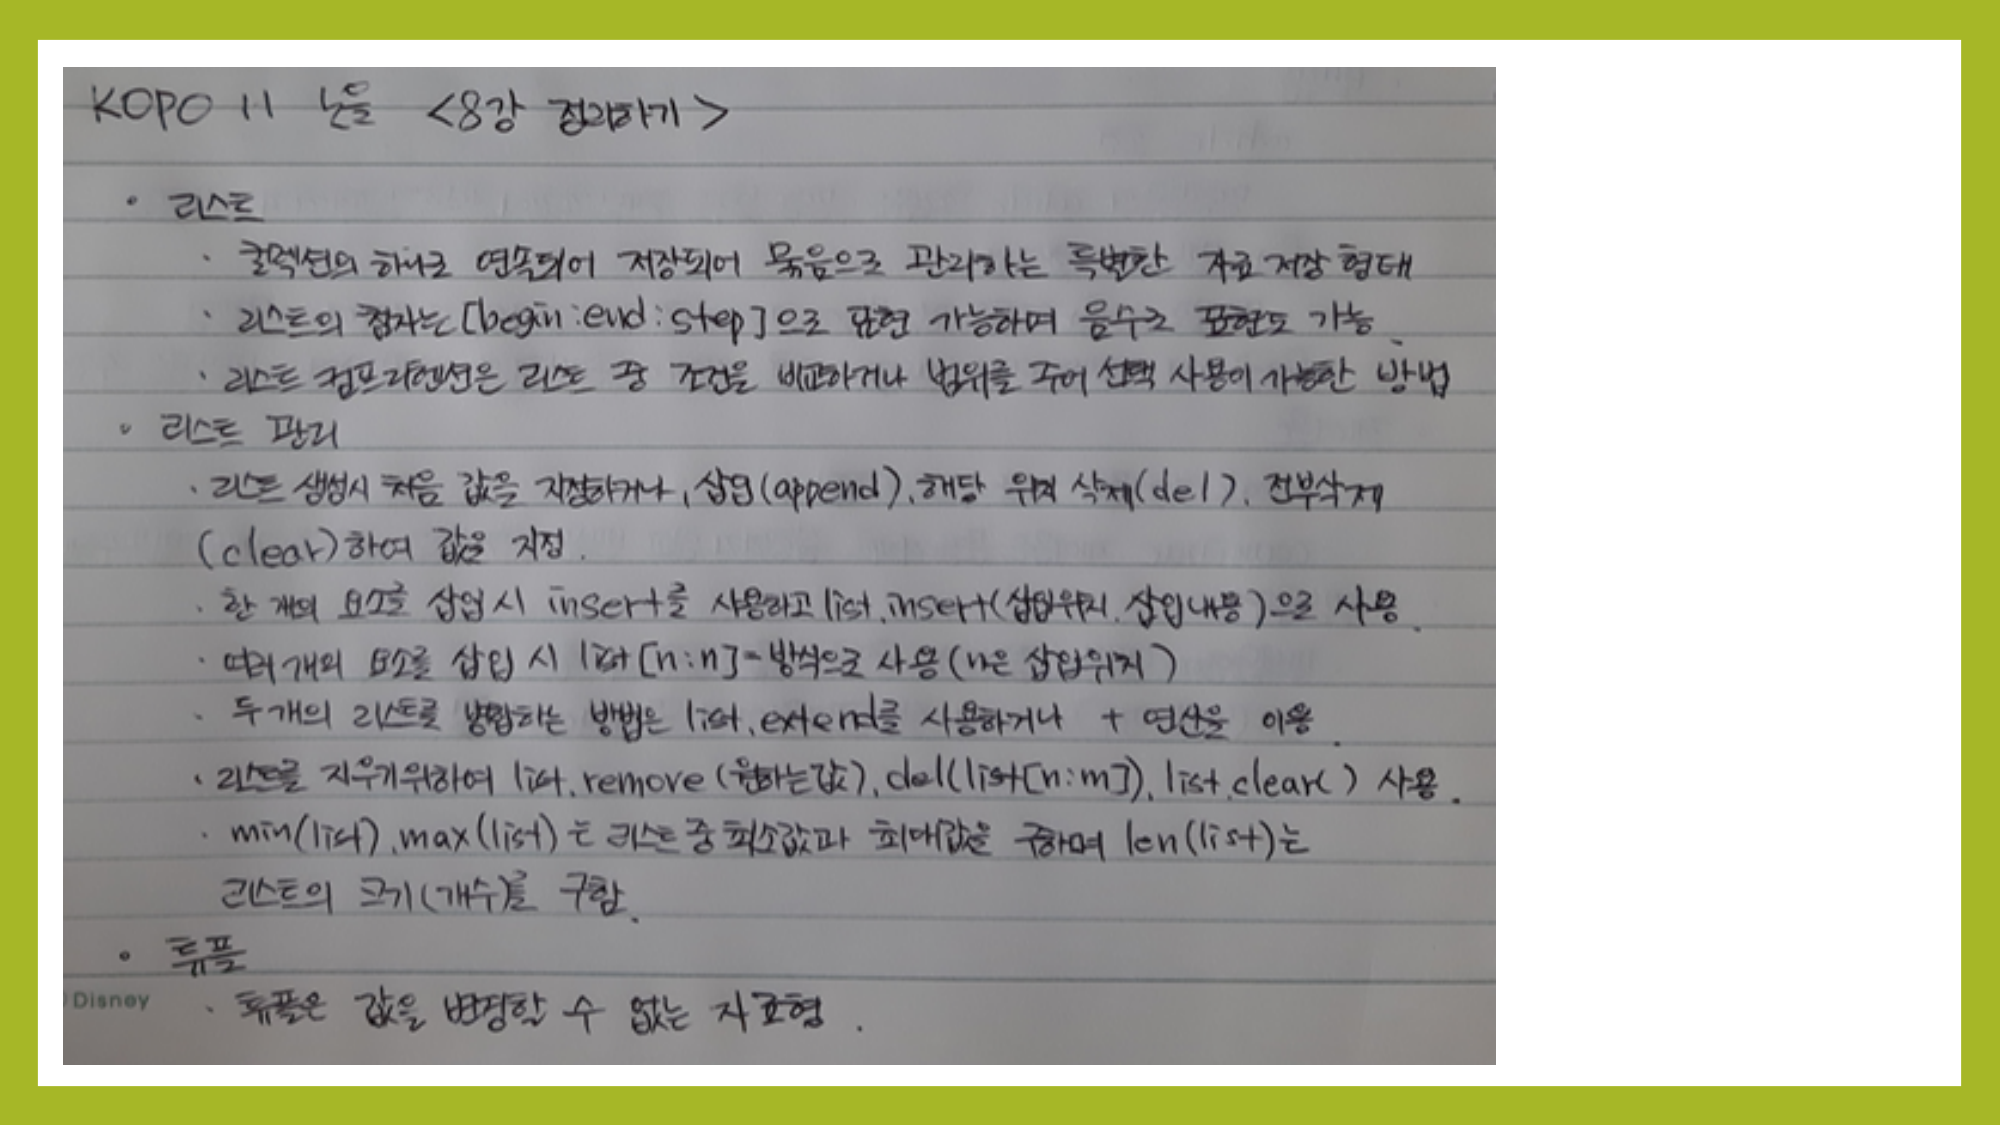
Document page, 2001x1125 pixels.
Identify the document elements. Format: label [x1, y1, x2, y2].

picture [63, 67, 1496, 1065]
